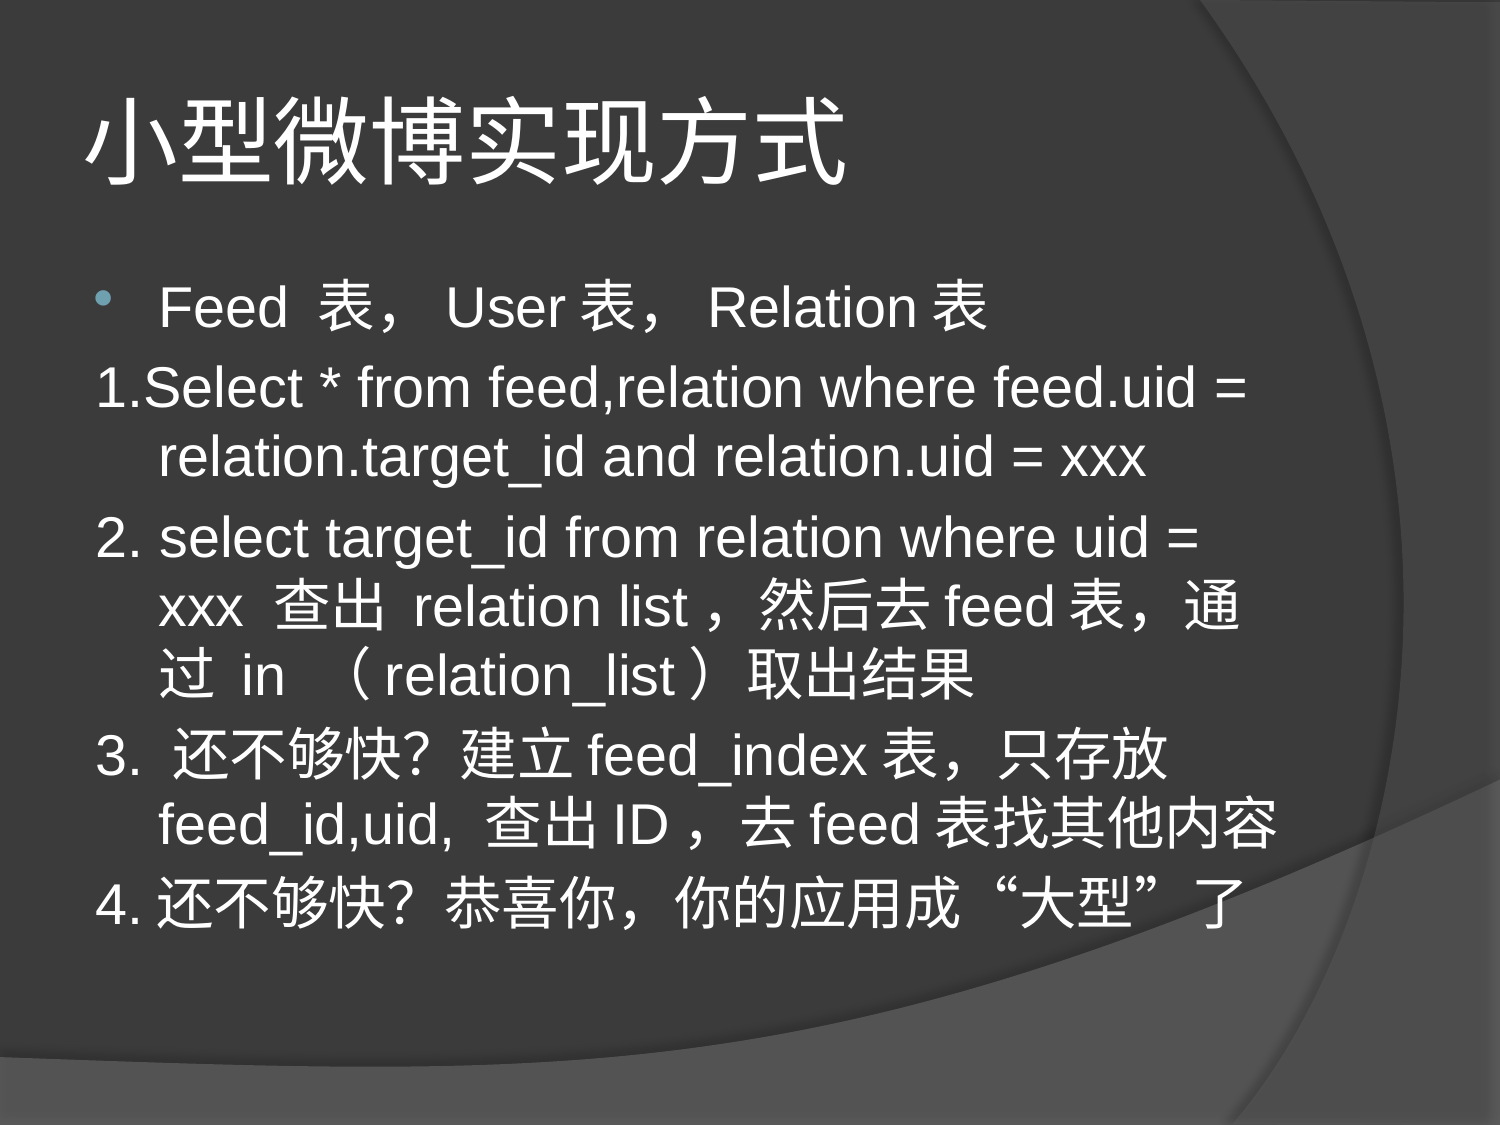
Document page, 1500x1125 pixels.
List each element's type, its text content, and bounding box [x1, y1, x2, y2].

title 小型微博实现方式 [75, 45, 1300, 233]
list Feed 表，User表，Relation表 1.Select * from feed,relation where feed.uid = relation.target_id and relation.uid = xxx 2. select target_id from relation where uid = xxx 查出 relation list，然后去feed表，通过 in （relation_list）取出结果 3. 还不够快？建立feed_index表，只存放feed_id,uid, 查出ID，去feed表找其他内容 4.还不够快？恭喜你，你的应用成“大型”了 [75, 262, 1300, 1005]
